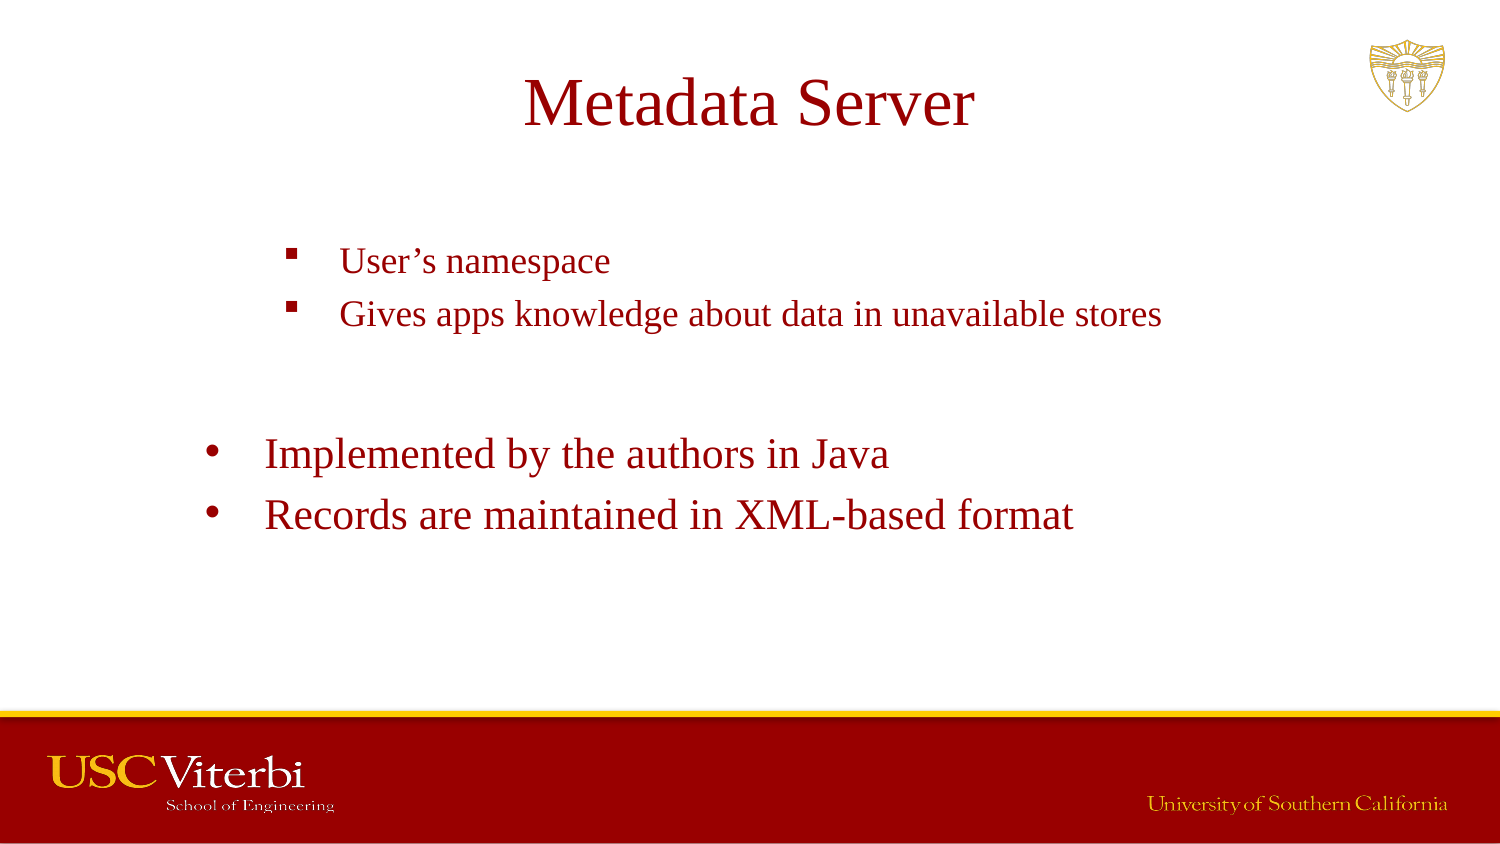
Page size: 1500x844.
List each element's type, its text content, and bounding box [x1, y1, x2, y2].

title Metadata Server [103, 44, 1397, 208]
picture [1345, 29, 1469, 122]
list User’s namespace Gives apps knowledge about data in unavailable stores Implemented by the authors in Java Records are maintained in XML-based format [103, 224, 1397, 760]
picture [47, 755, 334, 813]
picture [1147, 795, 1447, 815]
